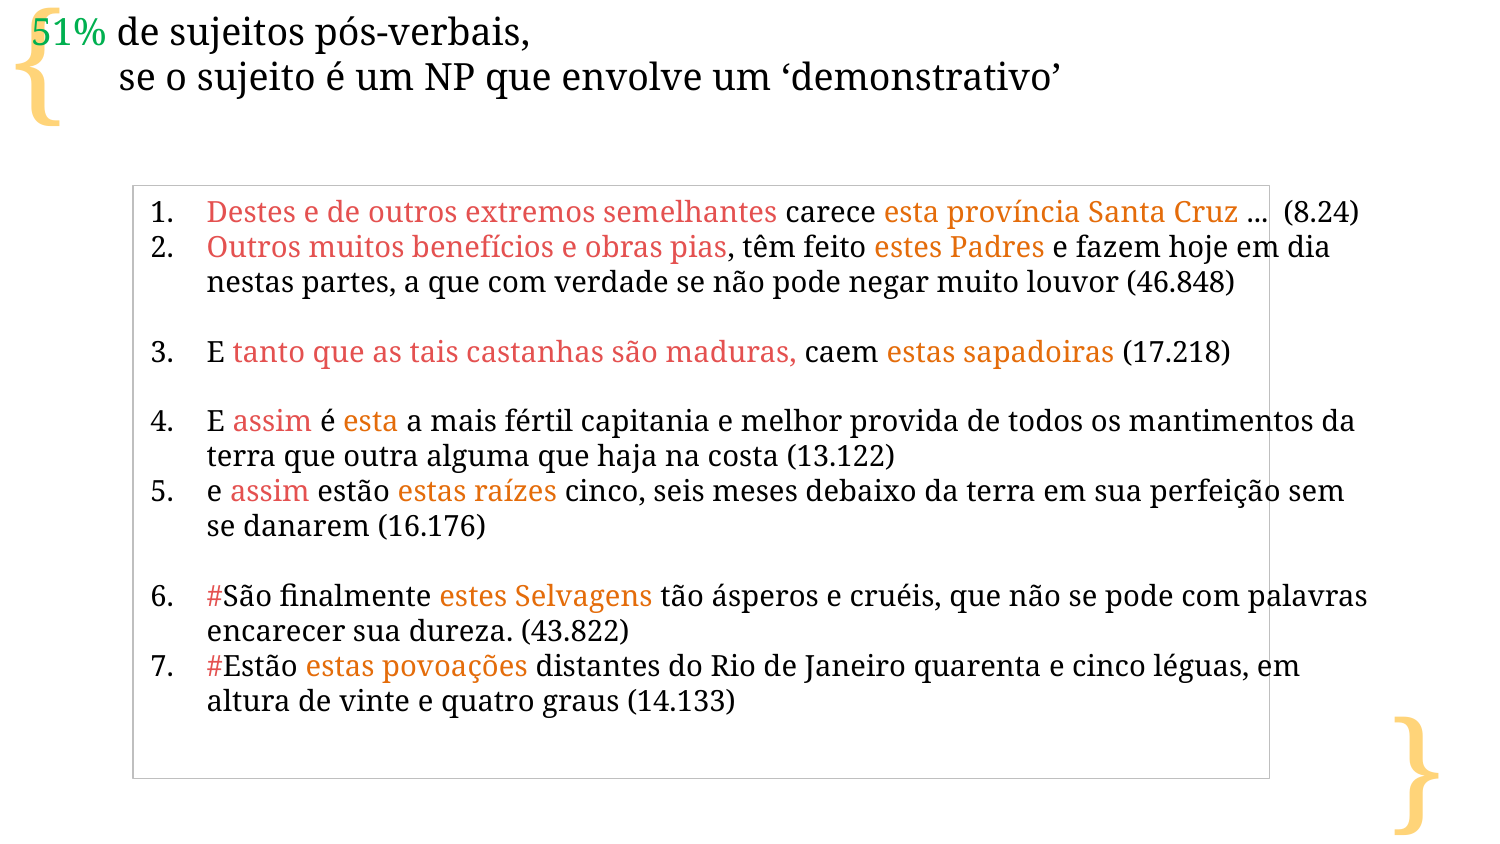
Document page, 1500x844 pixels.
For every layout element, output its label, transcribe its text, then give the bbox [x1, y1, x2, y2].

text_box [131, 184, 1272, 781]
text_box 51% de sujeitos pós-verbais, se o sujeito é um NP que envolve um ‘demonstrativo’ [16, 0, 1078, 105]
text_box Destes e de outros extremos semelhantes carece esta província Santa Cruz ... (8.24) Outros muitos benefícios e obras pias, têm feito estes Padres e fazem hoje em dia nestas partes, a que com verdade se não pode negar muito louvor (46.848) E tanto que as tais castanhas são maduras, caem estas sapadoiras (17.218) E assim é esta a mais fértil capitania e melhor provida de todos os mantimentos da terra que outra alguma que haja na costa (13.122) e assim estão estas raízes cinco, seis meses debaixo da terra em sua perfeição sem se danarem (16.176) #São finalmente estes Selvagens tão ásperos e cruéis, que não se pode com palavras encarecer sua dureza. (43.822) #Estão estas povoações distantes do Rio de Janeiro quarenta e cinco léguas, em altura de vinte e quatro graus (14.133) [135, 185, 1384, 725]
